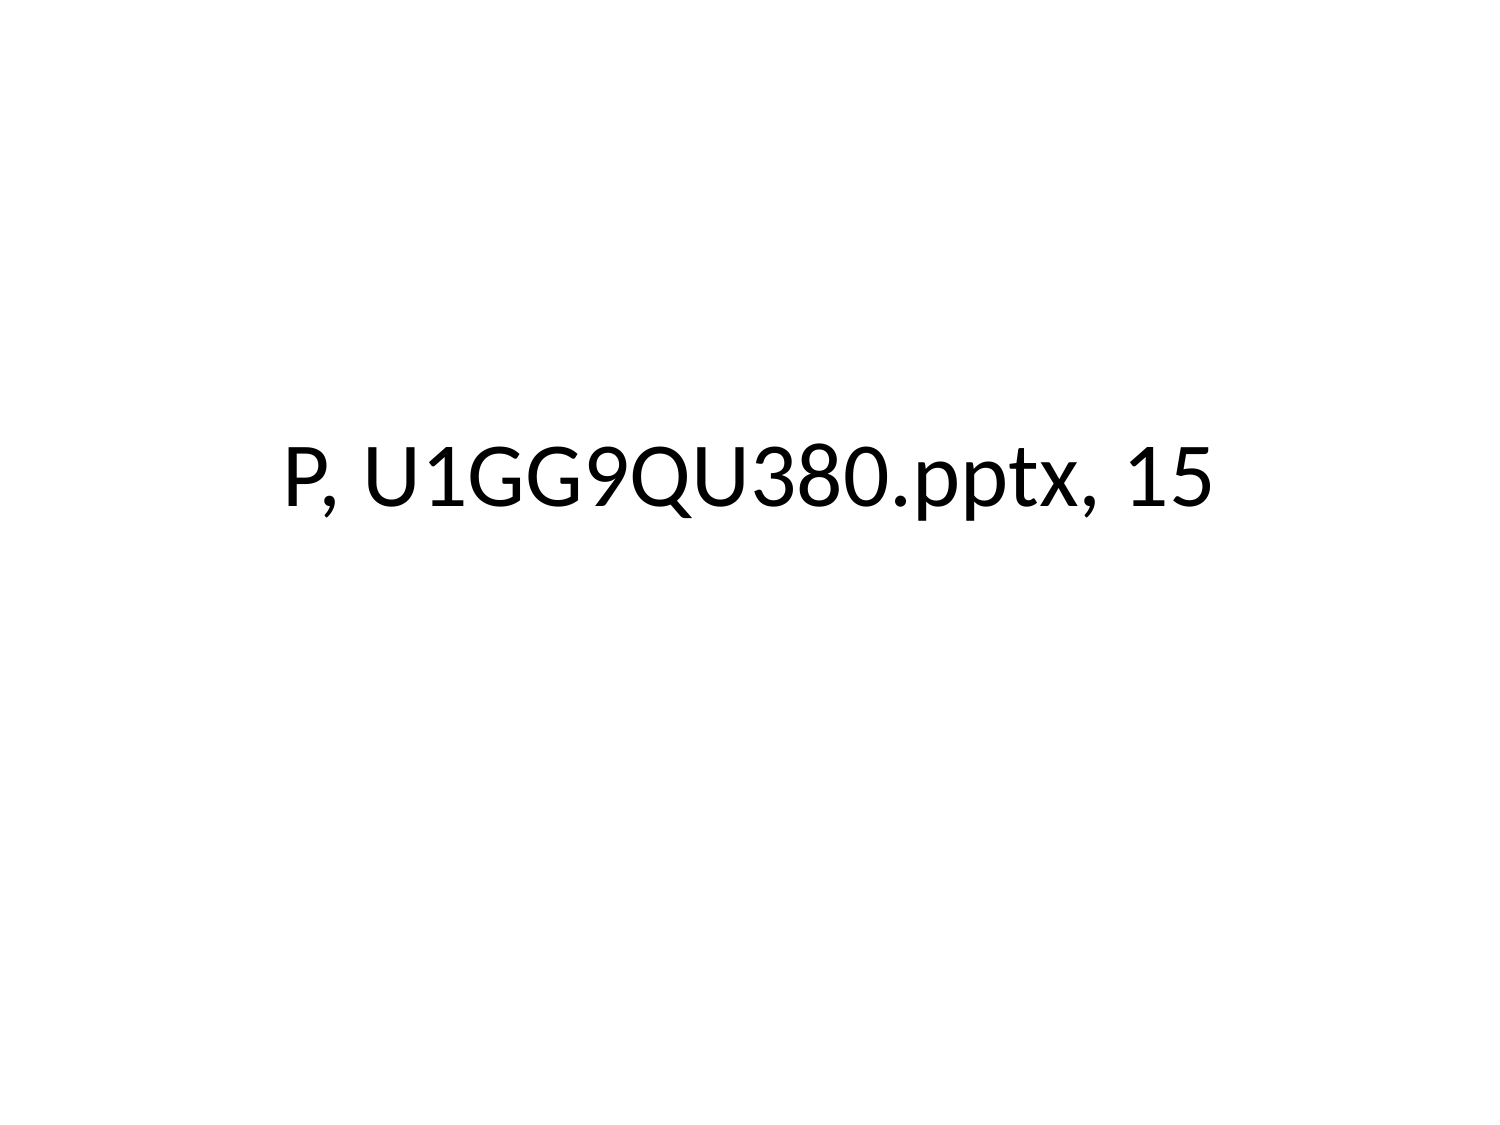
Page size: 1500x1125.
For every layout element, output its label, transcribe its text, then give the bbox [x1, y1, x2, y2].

title P, U1GG9QU380.pptx, 15 [112, 349, 1388, 591]
